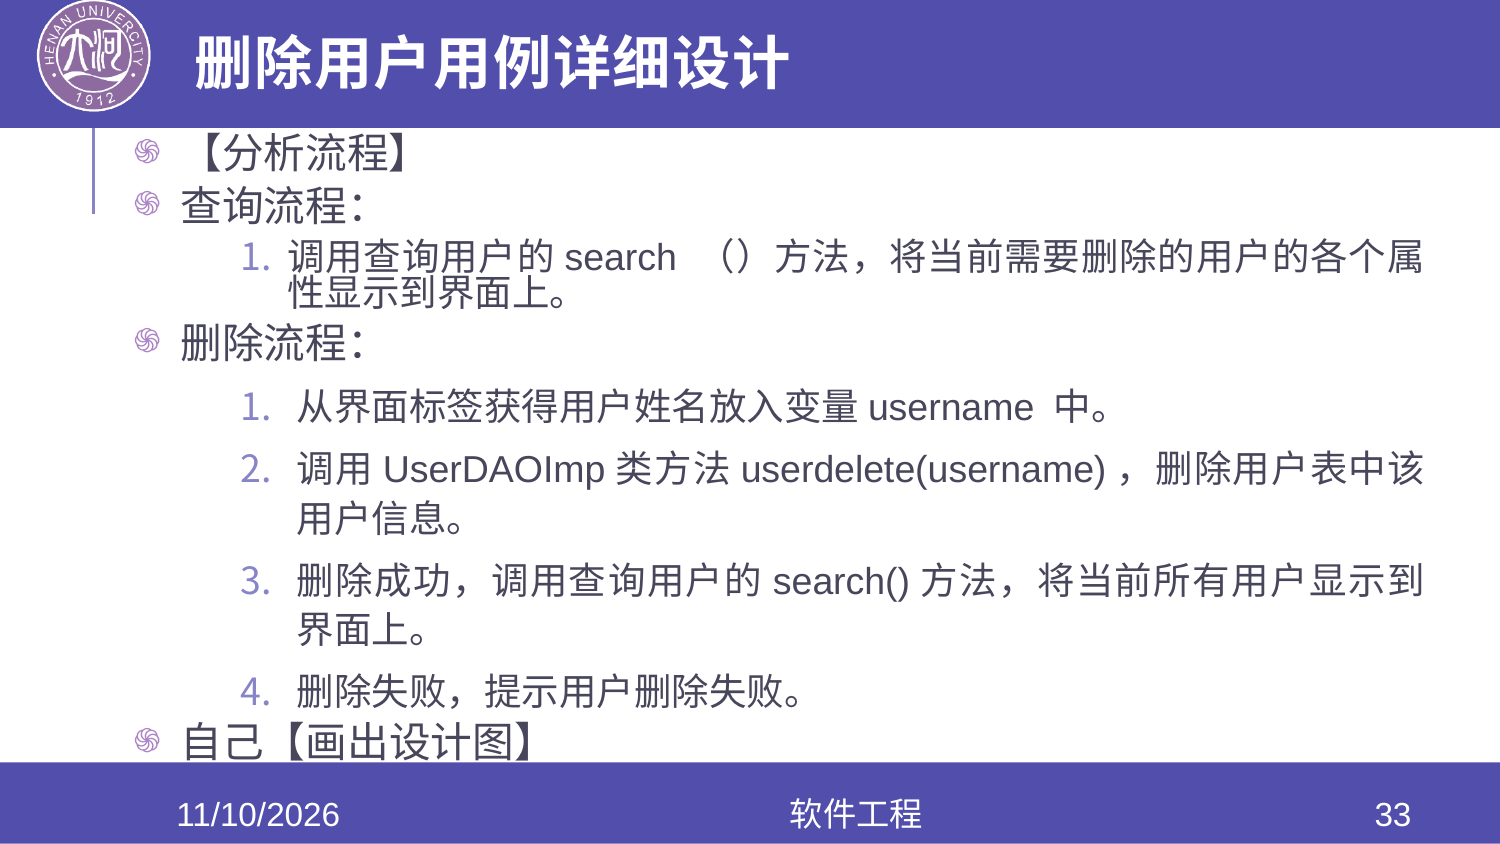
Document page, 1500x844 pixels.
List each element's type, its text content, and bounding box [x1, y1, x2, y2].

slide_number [126, 796, 391, 830]
footer 软件工程 [391, 796, 1322, 830]
title 删除用户用例详细设计 [179, 0, 1454, 136]
slide_number 33 [1333, 796, 1454, 830]
list 【分析流程】 查询流程： 调用查询用户的search （）方法，将当前需要删除的用户的各个属性显示到界面上。 删除流程： 从界面标签获得用户姓名放入变量username 中。 调用UserDAOImp类方法userdelete(username)，删除用户表中该用户信息。 删除成功，调用查询用户的search()方法，将当前所有用户显示到界面上。 删除失败，提示用户删除失败。 自己【画出设计图】 [126, 129, 1433, 754]
